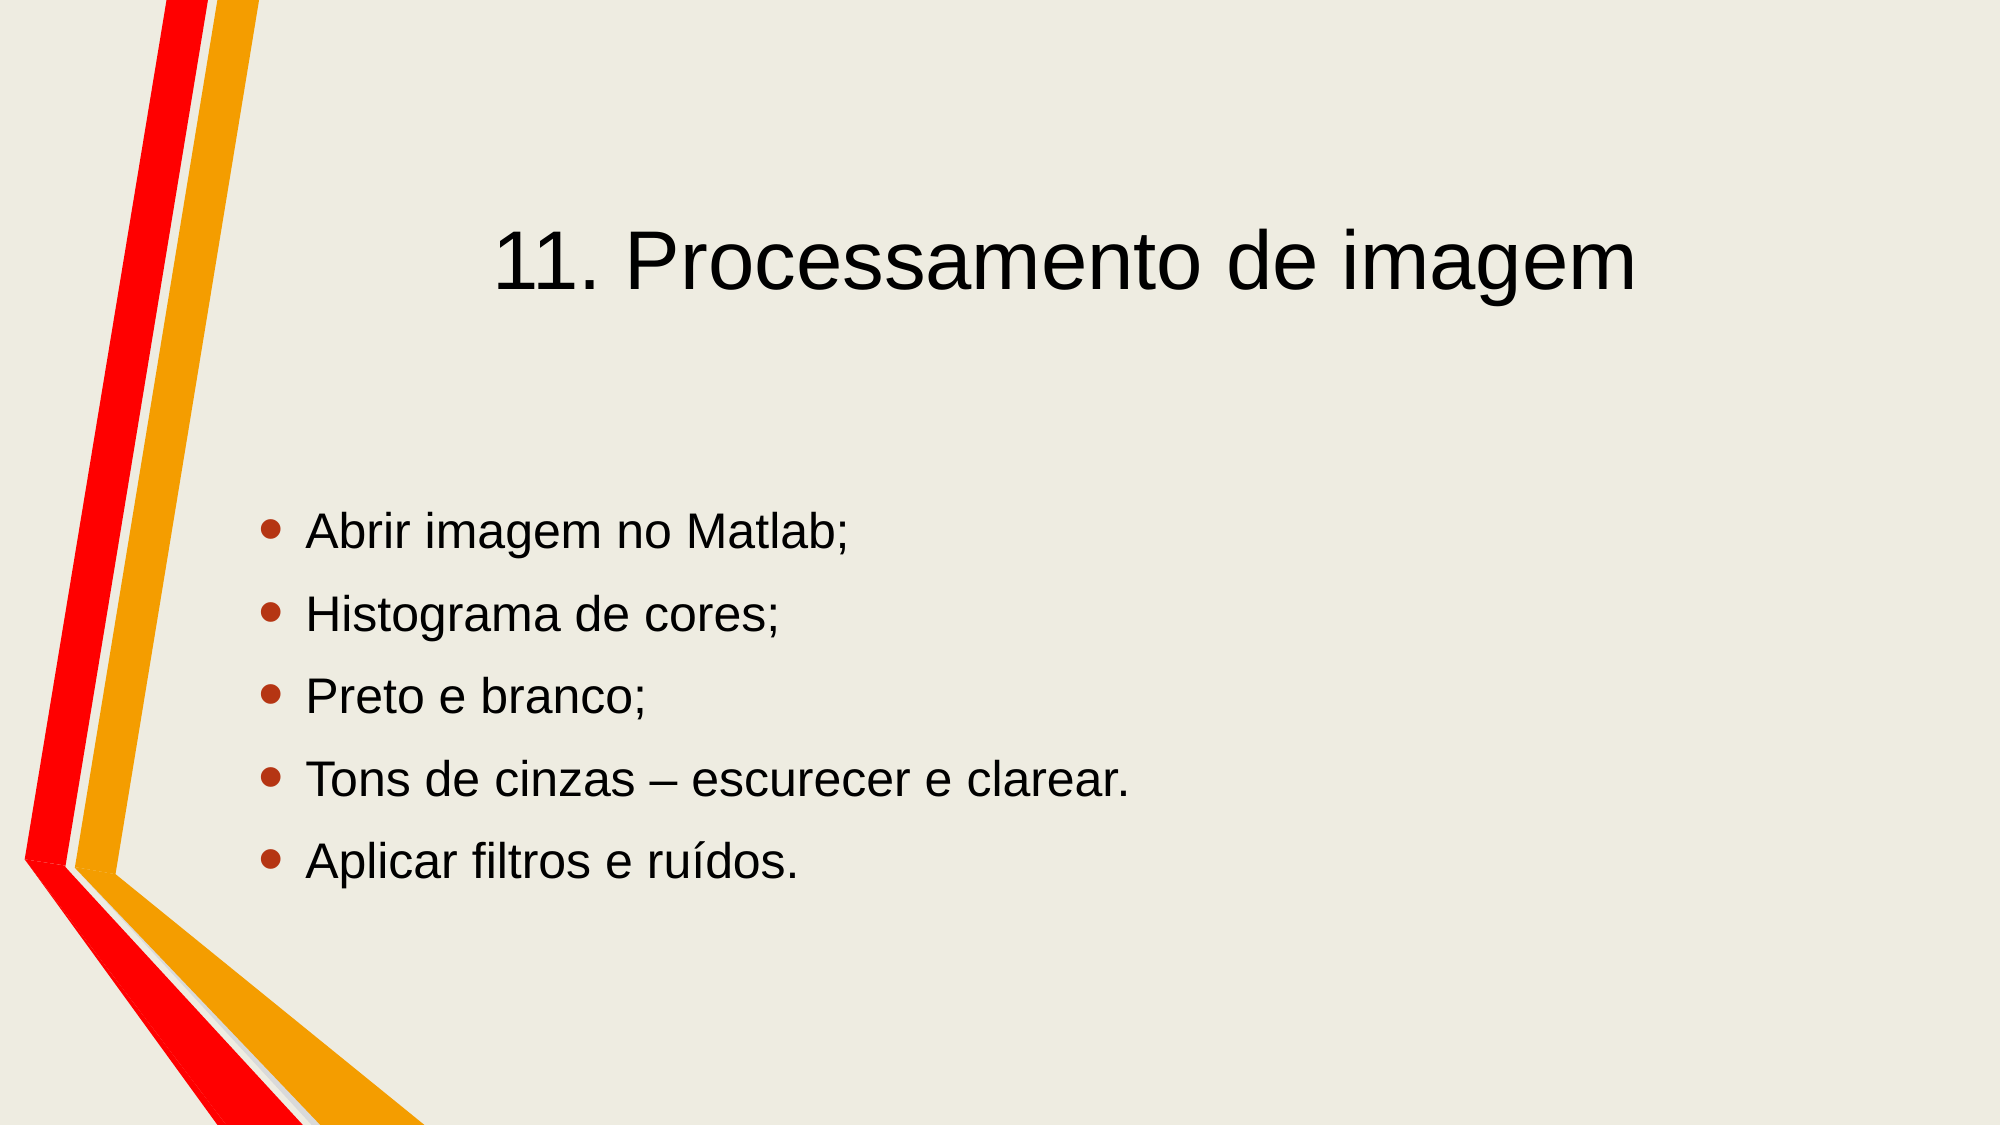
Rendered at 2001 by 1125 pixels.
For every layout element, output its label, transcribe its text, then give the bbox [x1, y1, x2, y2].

title 11. Processamento de imagem [243, 112, 1887, 400]
list Abrir imagem no Matlab; Histograma de cores; Preto e branco; Tons de cinzas – escurecer e clarear. Aplicar filtros e ruídos. [243, 437, 1887, 950]
